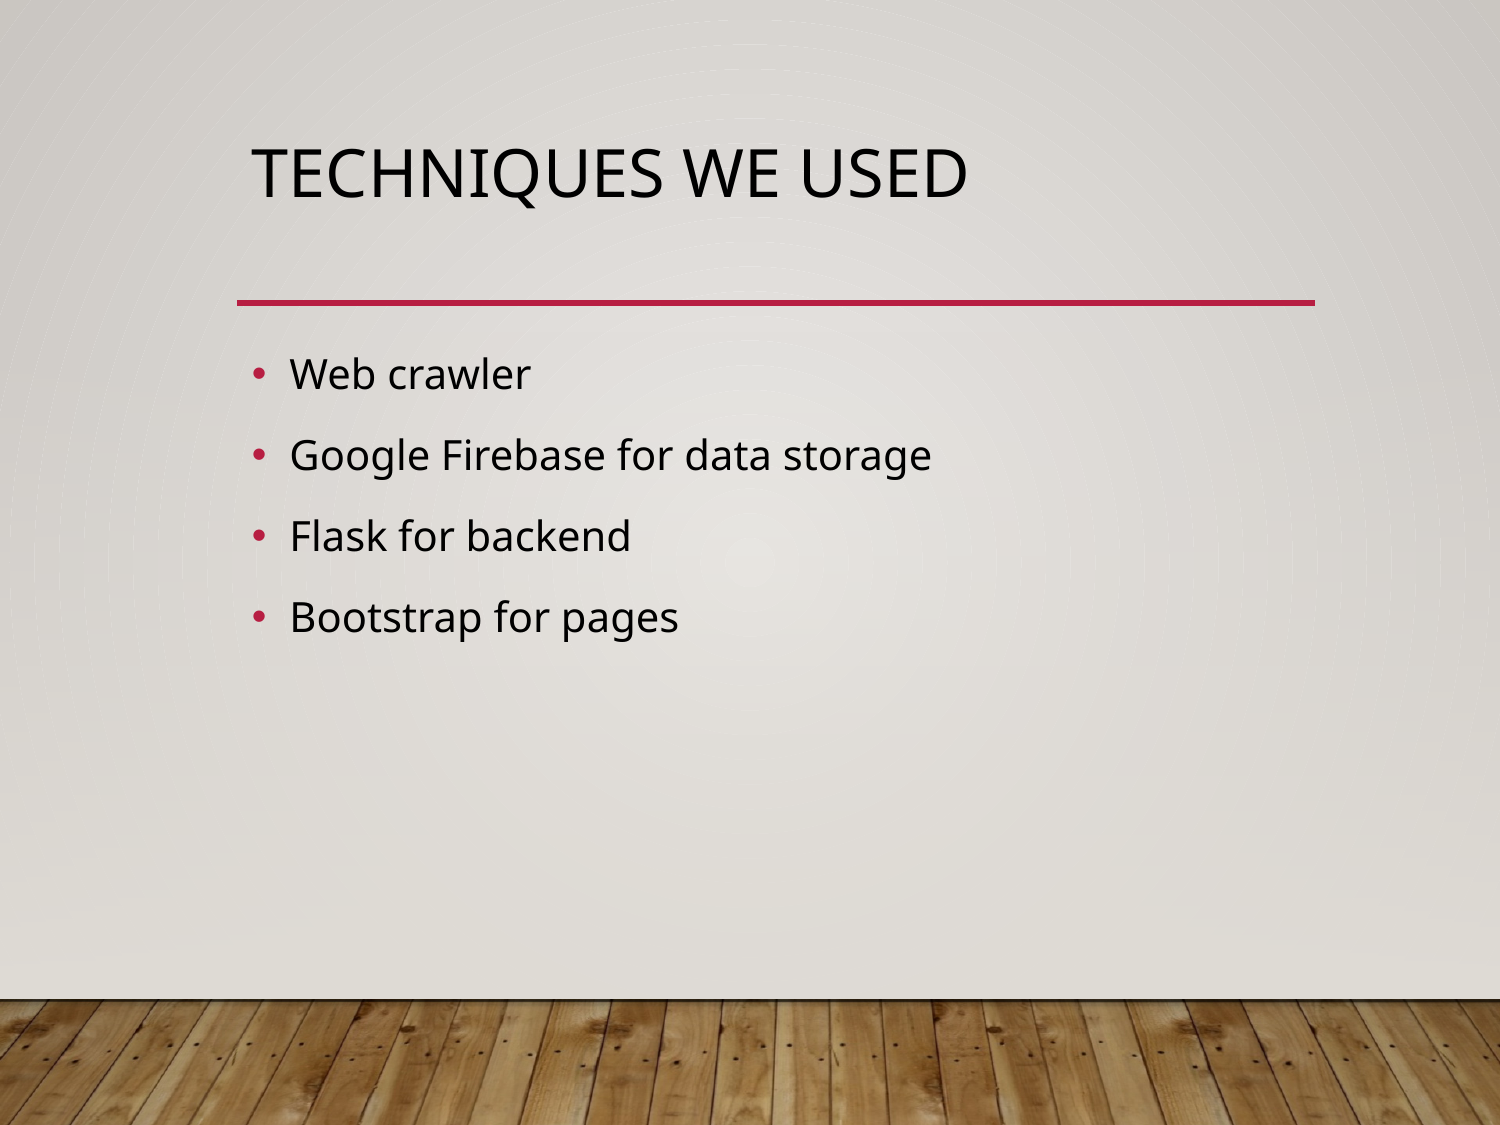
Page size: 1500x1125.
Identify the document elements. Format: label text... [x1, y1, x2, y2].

picture [0, 999, 1500, 1125]
title Techniques we used [236, 131, 1315, 305]
list Web crawler Google Firebase for data storage Flask for backend Bootstrap for pages [236, 330, 1315, 897]
